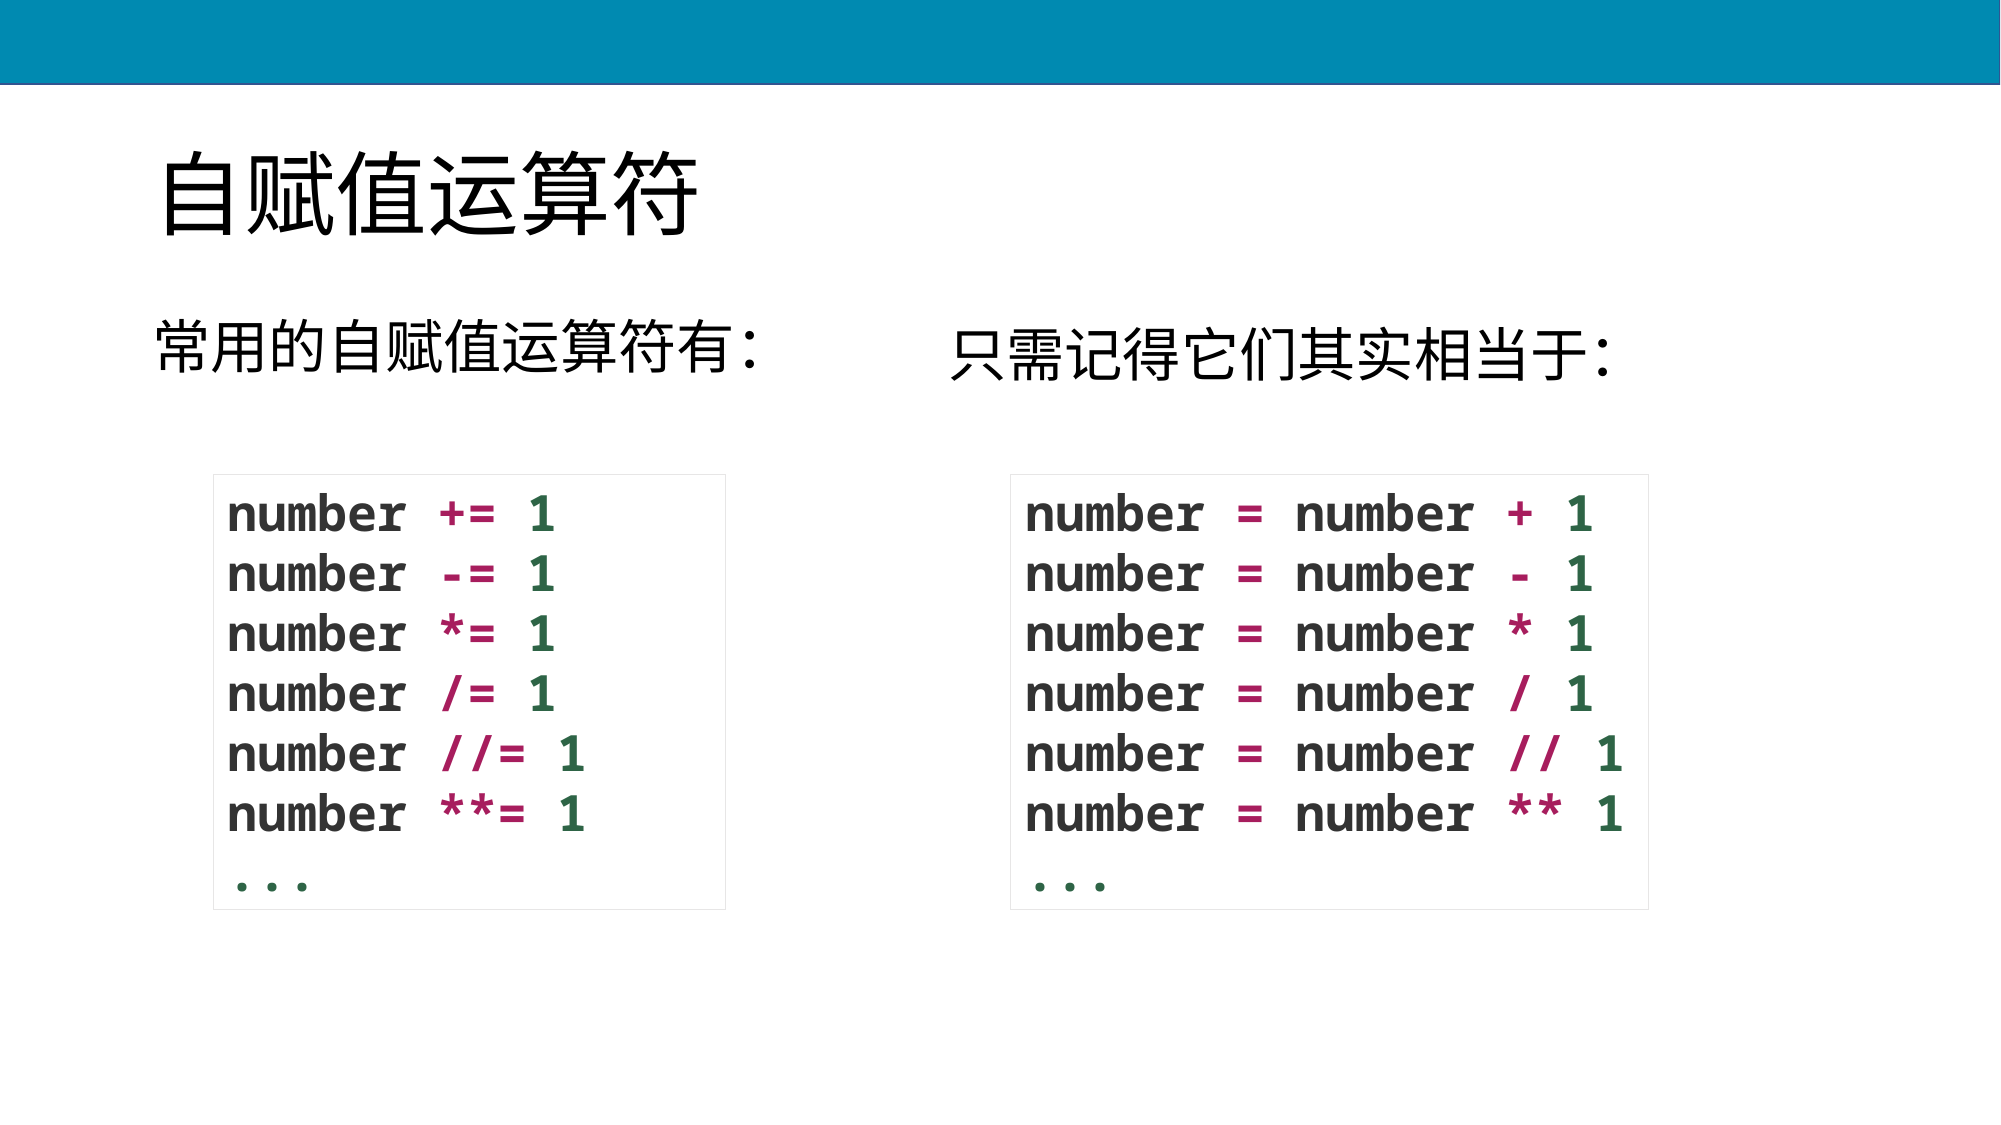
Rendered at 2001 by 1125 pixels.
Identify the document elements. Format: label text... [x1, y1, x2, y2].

list 常用的自赋值运算符有： [137, 310, 1863, 1024]
text_box number += 1 number -= 1 number *= 1 number /= 1 number //= 1 number **= 1 ... [213, 474, 726, 910]
text_box 只需记得它们其实相当于： [933, 310, 1676, 395]
text_box number = number + 1 number = number - 1 number = number * 1 number = number / 1 number = number // 1 number = number ** 1 ... [1010, 474, 1649, 910]
title 自赋值运算符 [137, 115, 1863, 282]
